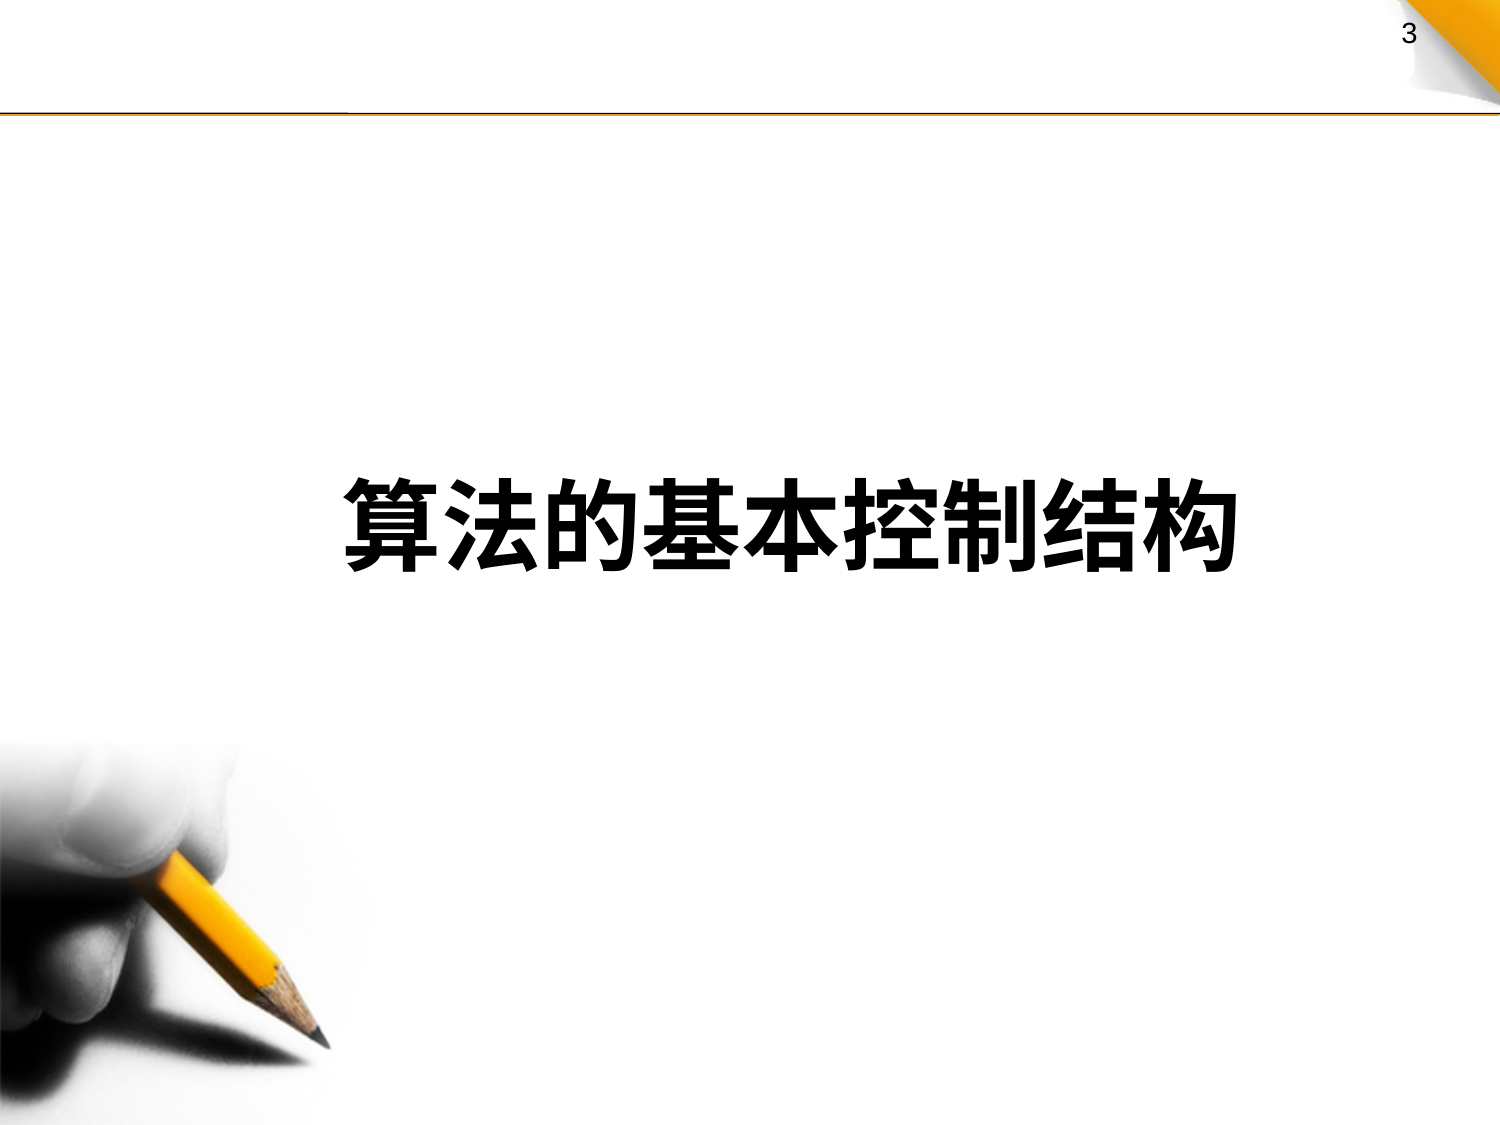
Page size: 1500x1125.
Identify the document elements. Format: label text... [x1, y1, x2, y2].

text_box 算法的基本控制结构 [159, 456, 1424, 953]
picture [0, 116, 1500, 1125]
picture [0, 0, 1500, 112]
